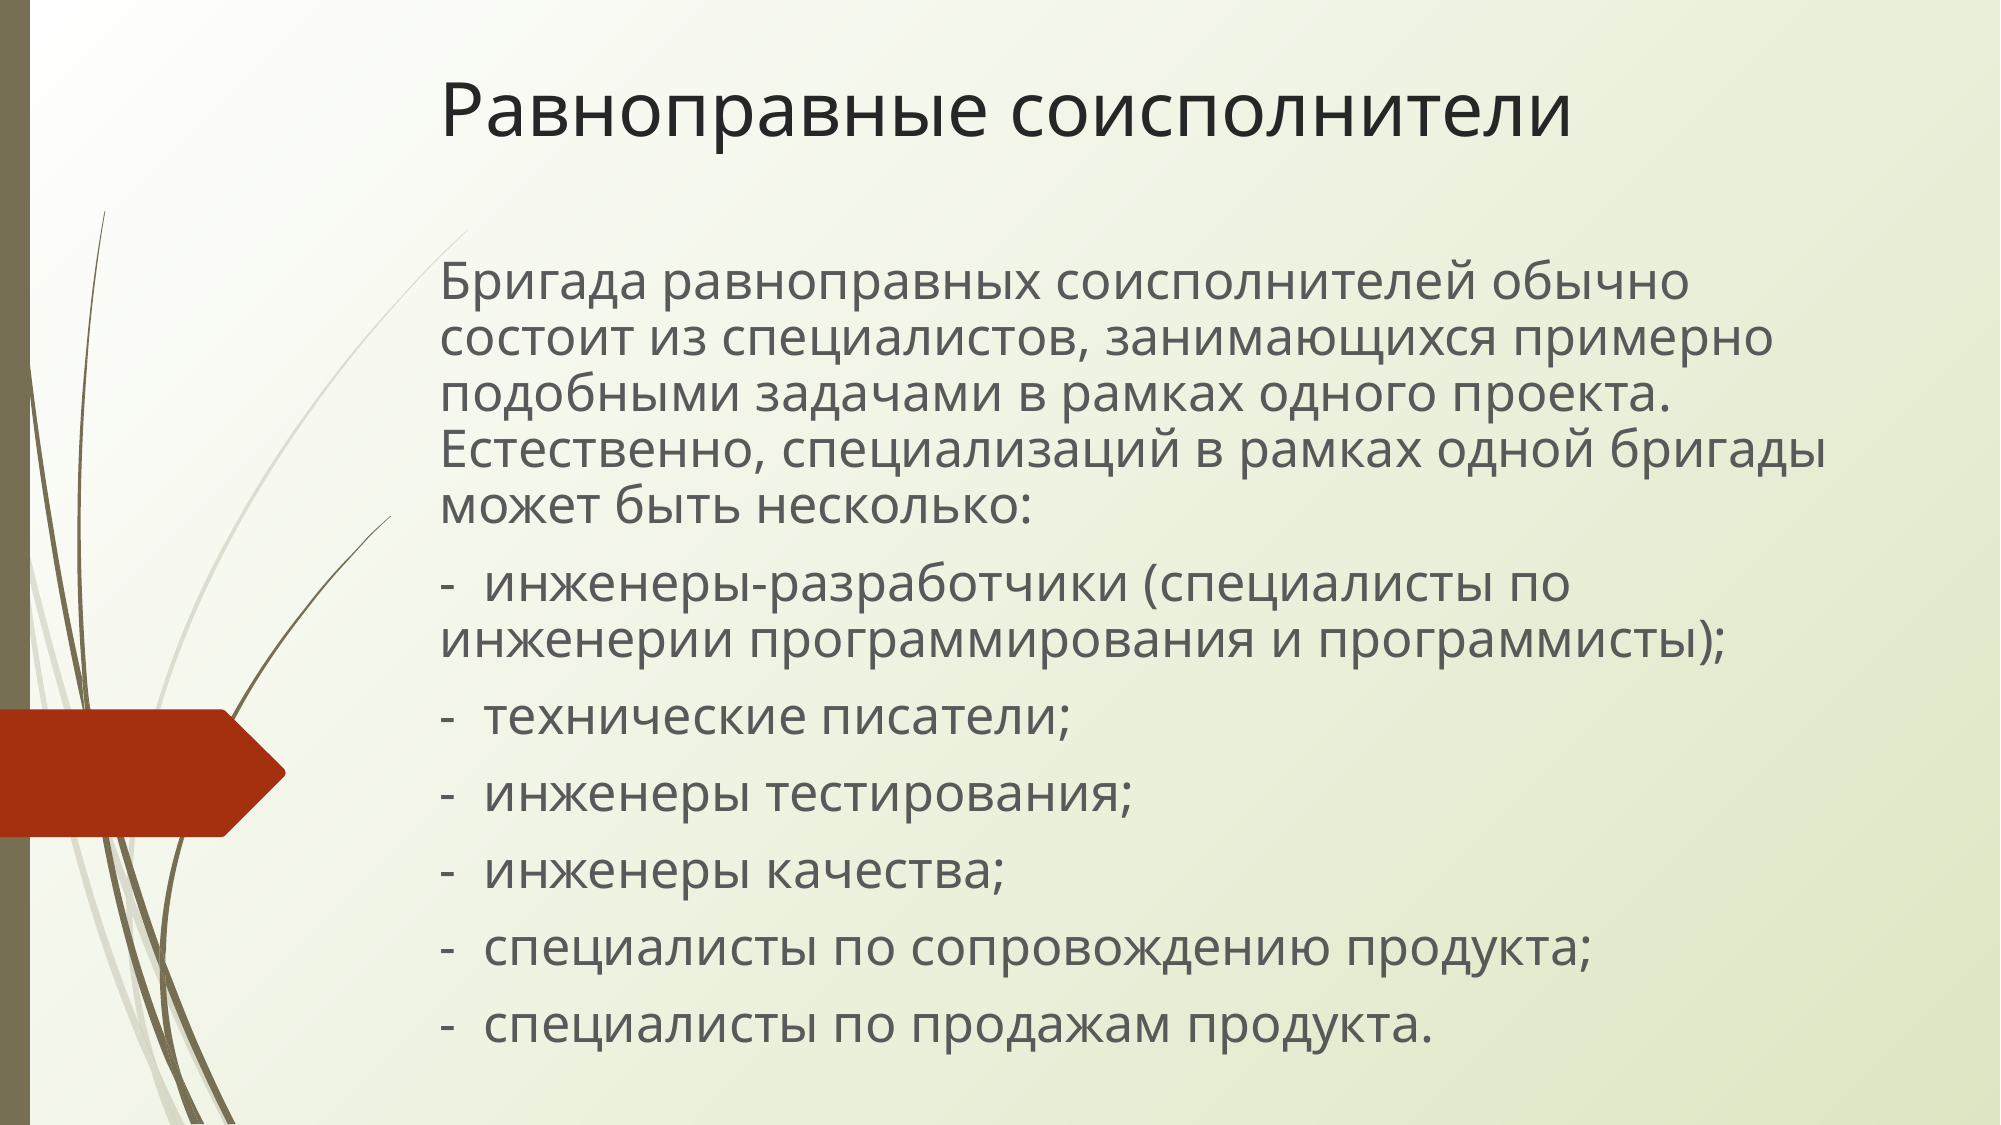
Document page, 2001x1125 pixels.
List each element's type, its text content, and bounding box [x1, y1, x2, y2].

subtitle Бригада равноправных соисполнителей обычно состоит из специалистов, занимающихся примерно подобными задачами в рамках одного проекта. Естественно, специализаций в рамках одной бригады может быть несколько: - инженеры-разработчики (специалисты по инженерии программирования и программисты); - технические писатели; - инженеры тестирования; - инженеры качества; - специалисты по сопровождению продукта; - специалисты по продажам продукта. [424, 246, 1888, 1079]
title Равноправные соисполнители [424, 51, 1888, 160]
